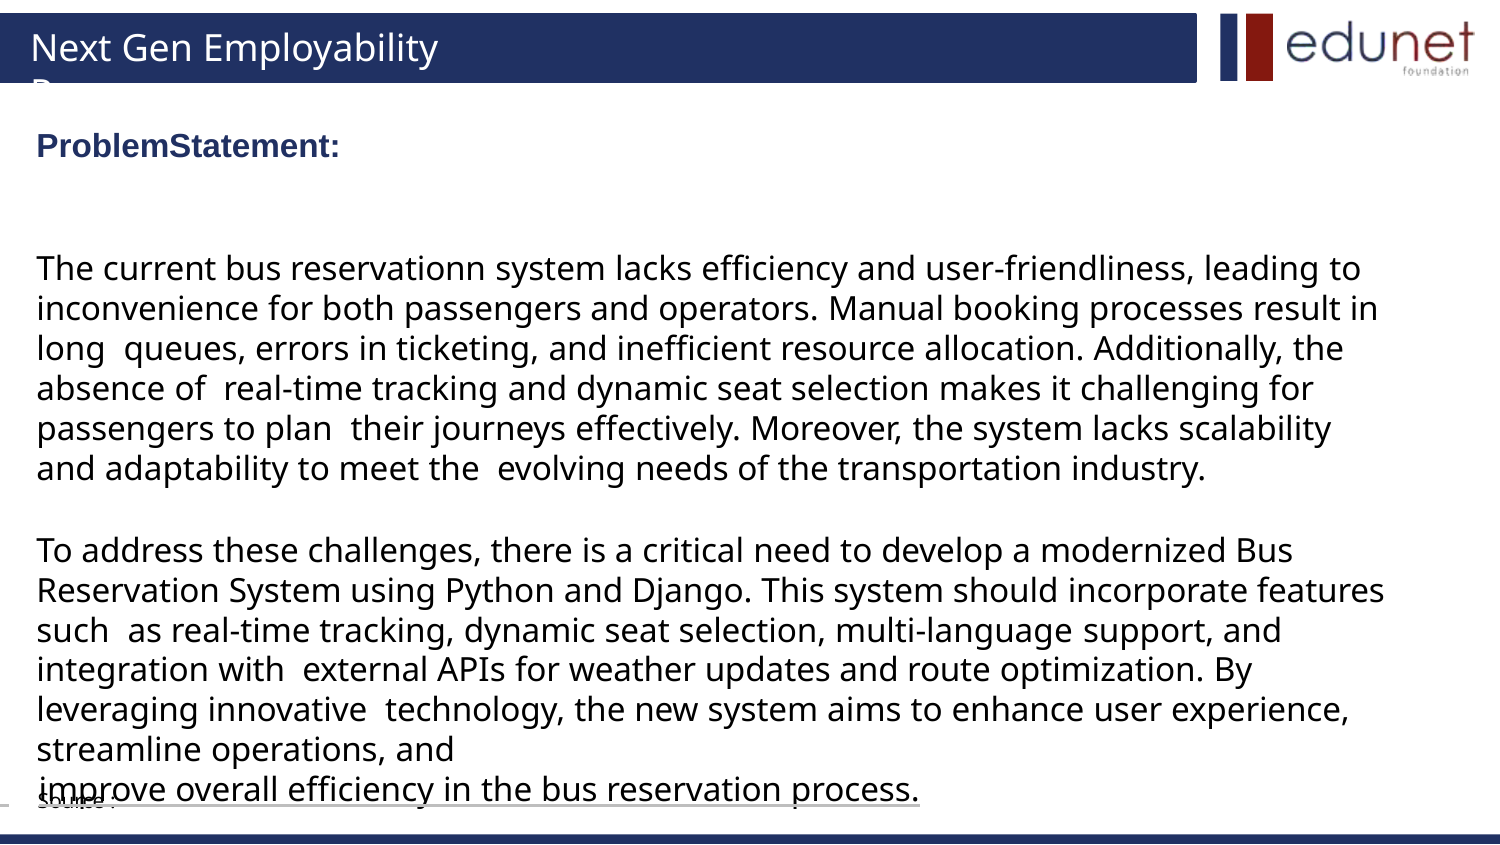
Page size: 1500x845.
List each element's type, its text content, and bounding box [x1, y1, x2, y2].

text_box ProblemStatement: The current bus reservationn system lacks efficiency and user-friendliness, leading to inconvenience for both passengers and operators. Manual booking processes result in long queues, errors in ticketing, and inefficient resource allocation. Additionally, the absence of real-time tracking and dynamic seat selection makes it challenging for passengers to plan their journeys effectively. Moreover, the system lacks scalability and adaptability to meet the evolving needs of the transportation industry. To address these challenges, there is a critical need to develop a modernized Bus Reservation System using Python and Django. This system should incorporate features such as real-time tracking, dynamic seat selection, multi-language support, and integration with external APIs for weather updates and route optimization. By leveraging innovative technology, the new system aims to enhance user experience, streamline operations, and improve overall efficiency in the bus reservation process. [0, 121, 1500, 845]
title Next Gen Employability Program [28, 21, 576, 121]
picture [1287, 20, 1475, 76]
